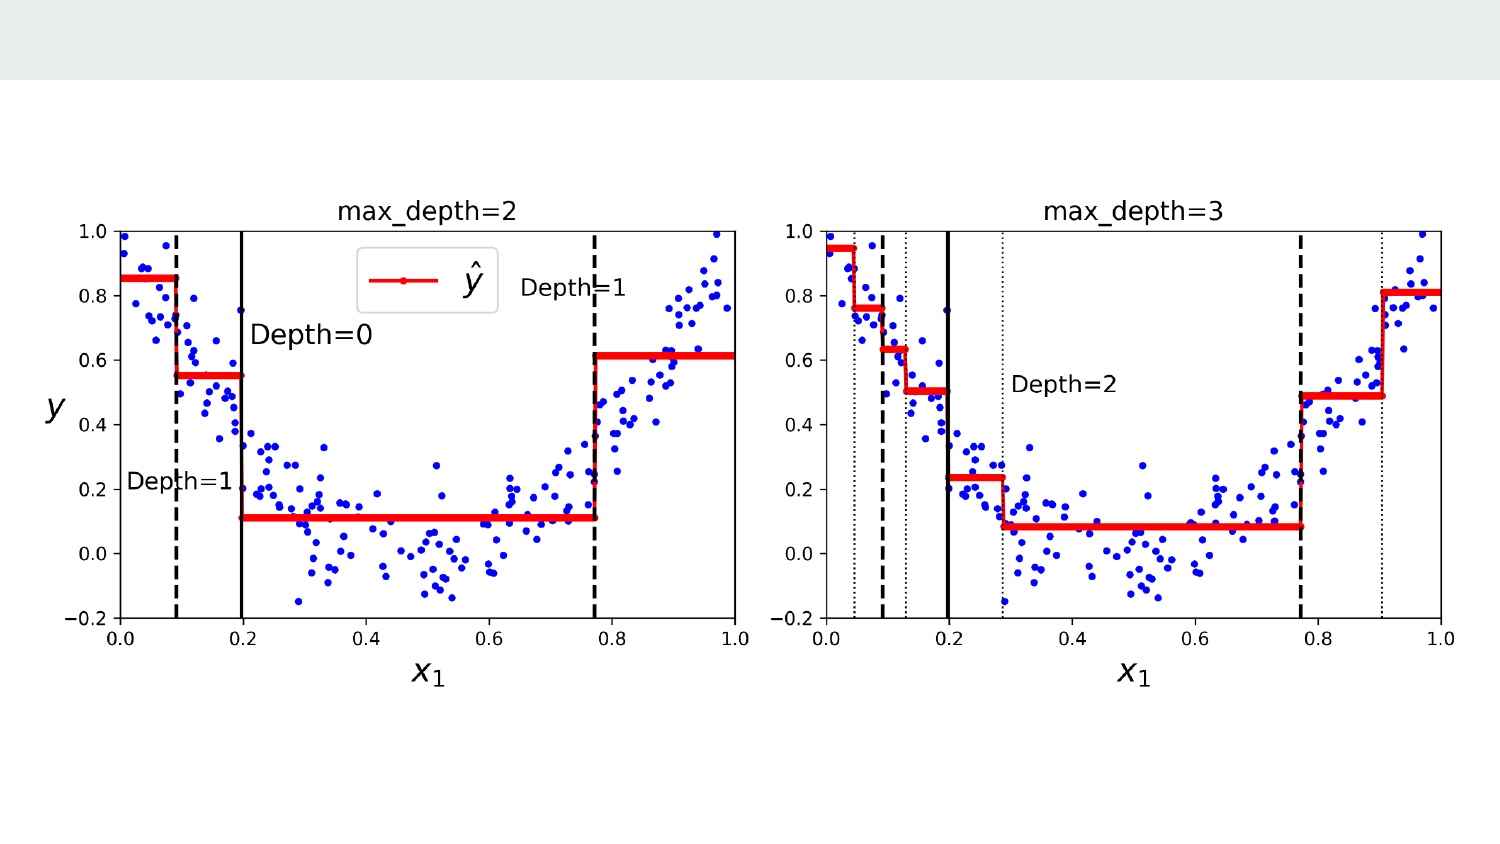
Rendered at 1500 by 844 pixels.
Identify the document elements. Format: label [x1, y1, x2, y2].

picture [24, 179, 1476, 708]
